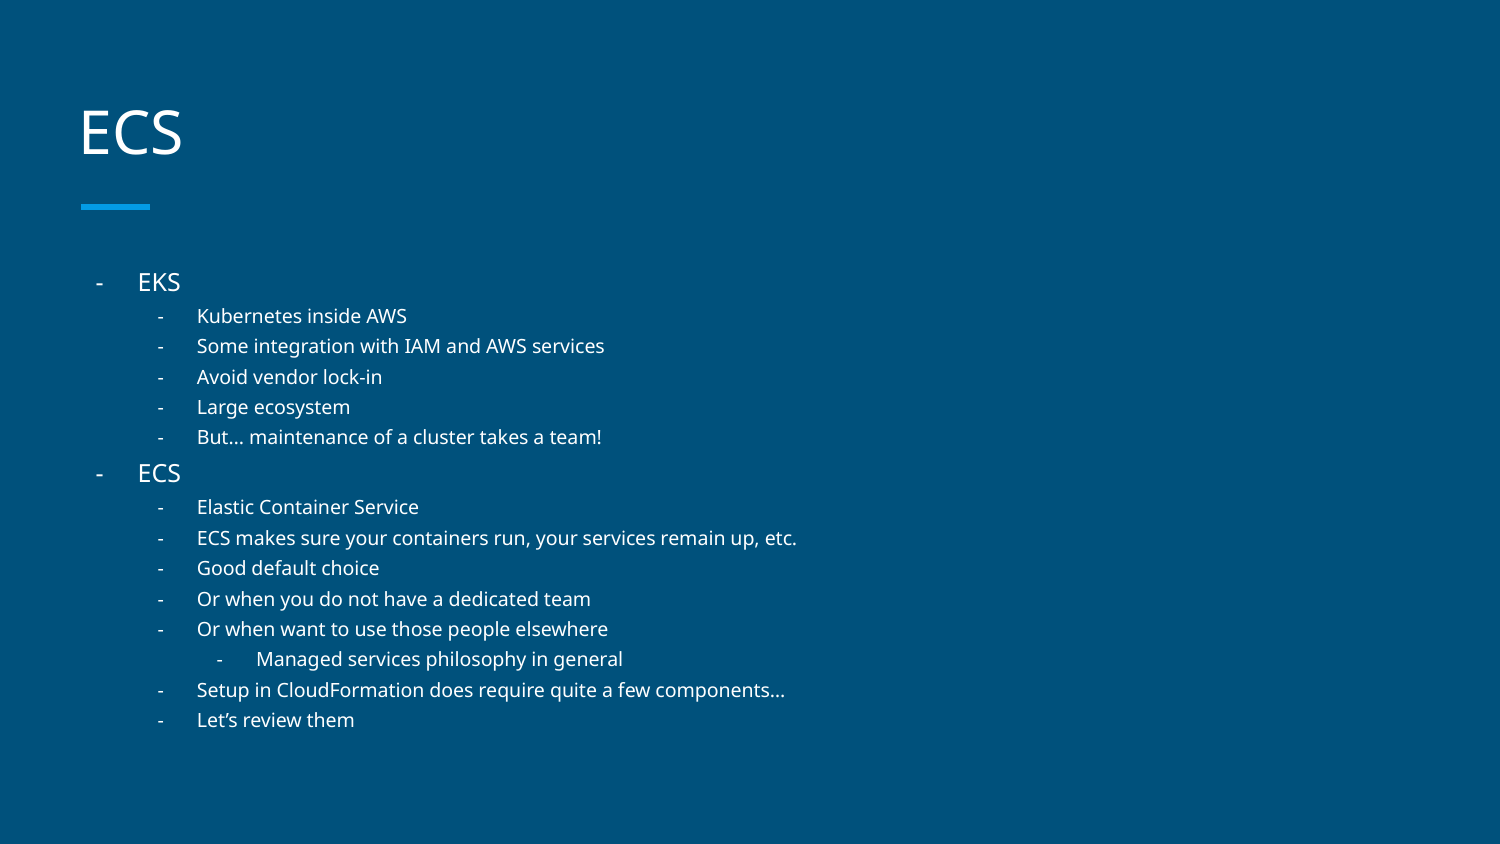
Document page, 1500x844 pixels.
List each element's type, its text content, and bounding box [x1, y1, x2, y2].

list EKS Kubernetes inside AWS Some integration with IAM and AWS services Avoid vendor lock-in Large ecosystem But… maintenance of a cluster takes a team! ECS Elastic Container Service ECS makes sure your containers run, your services remain up, etc. Good default choice Or when you do not have a dedicated team Or when want to use those people elsewhere Managed services philosophy in general Setup in CloudFormation does require quite a few components… Let’s review them [63, 244, 1437, 750]
title ECS [63, 75, 1437, 188]
